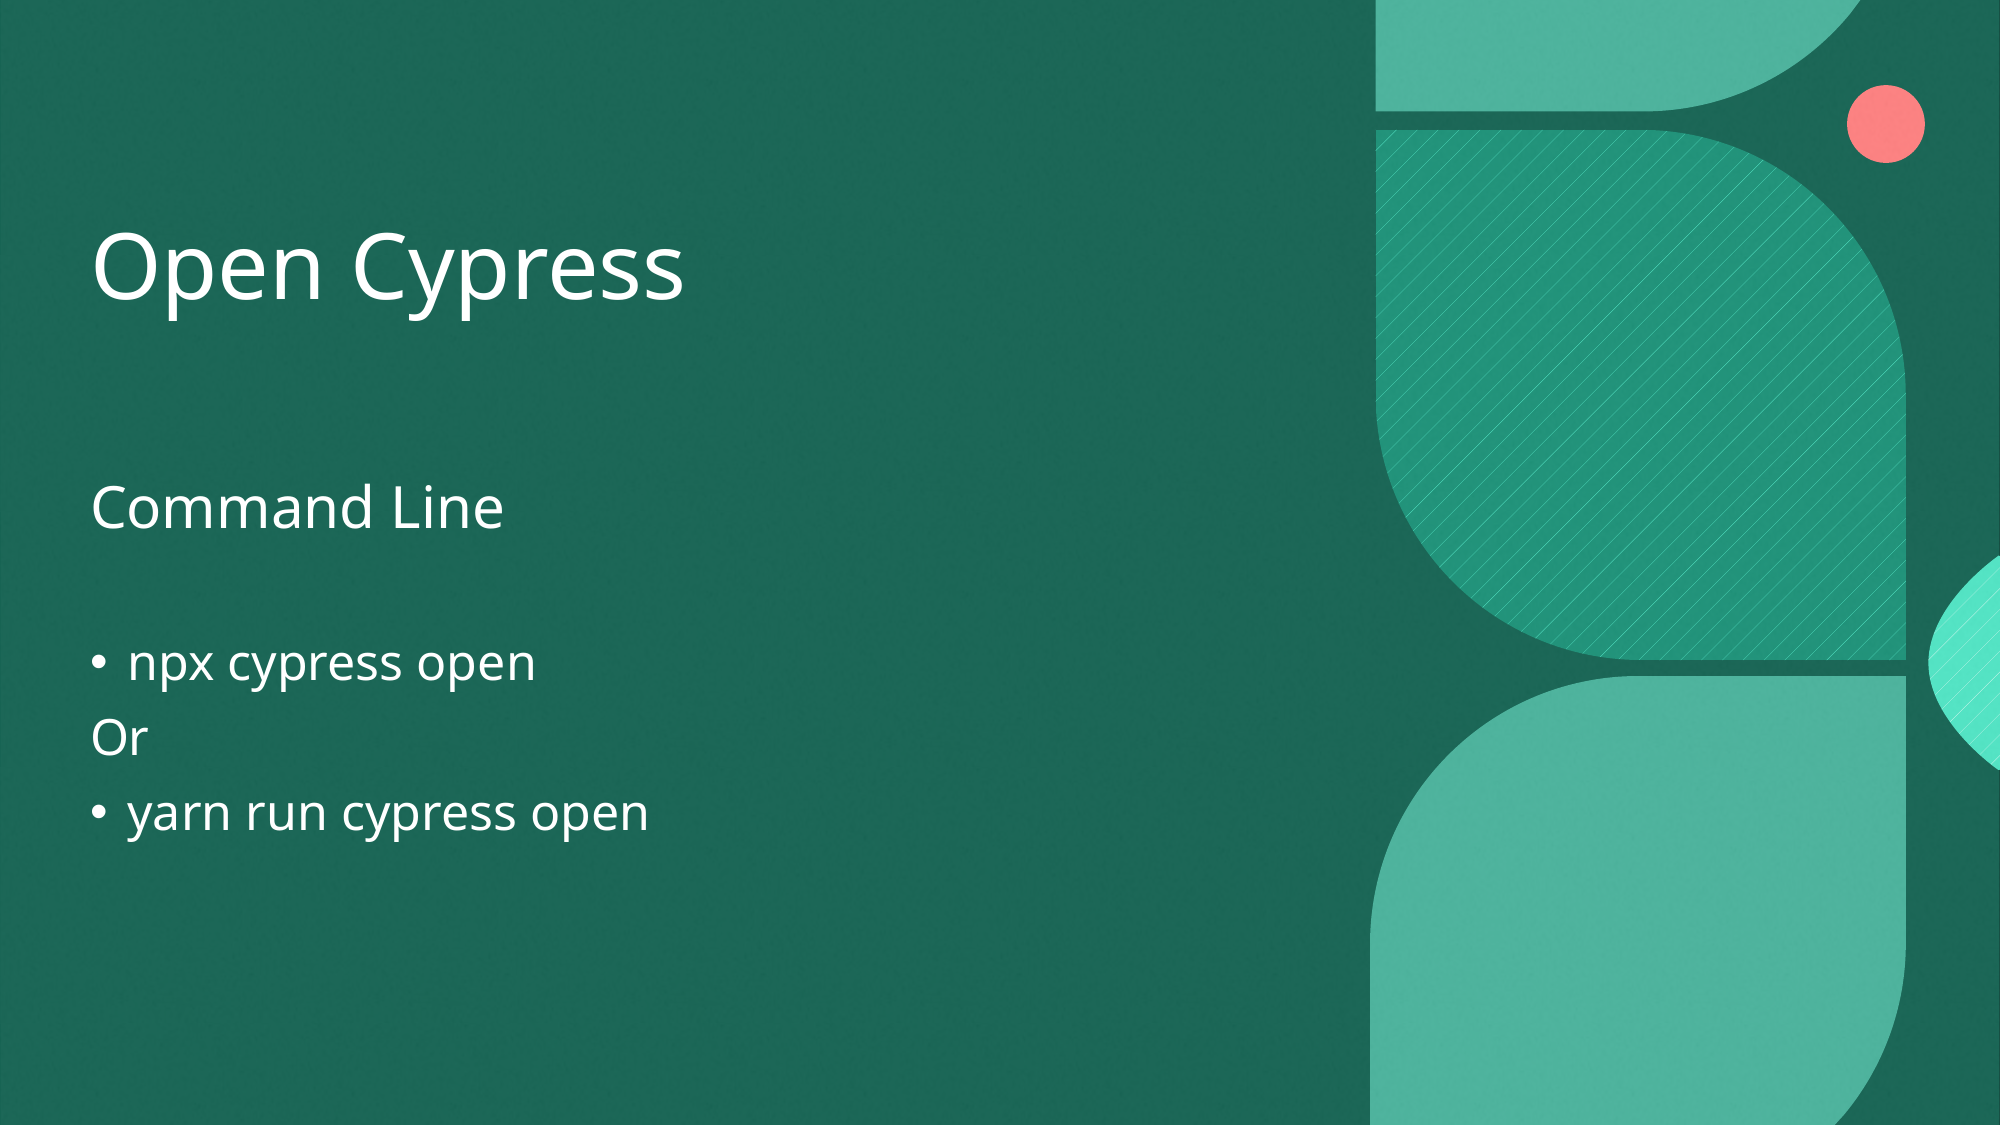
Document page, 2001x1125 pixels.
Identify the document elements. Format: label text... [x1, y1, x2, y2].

list Command Line npx cypress open Or yarn run cypress open [75, 471, 1336, 961]
title Open Cypress [75, 109, 1336, 327]
